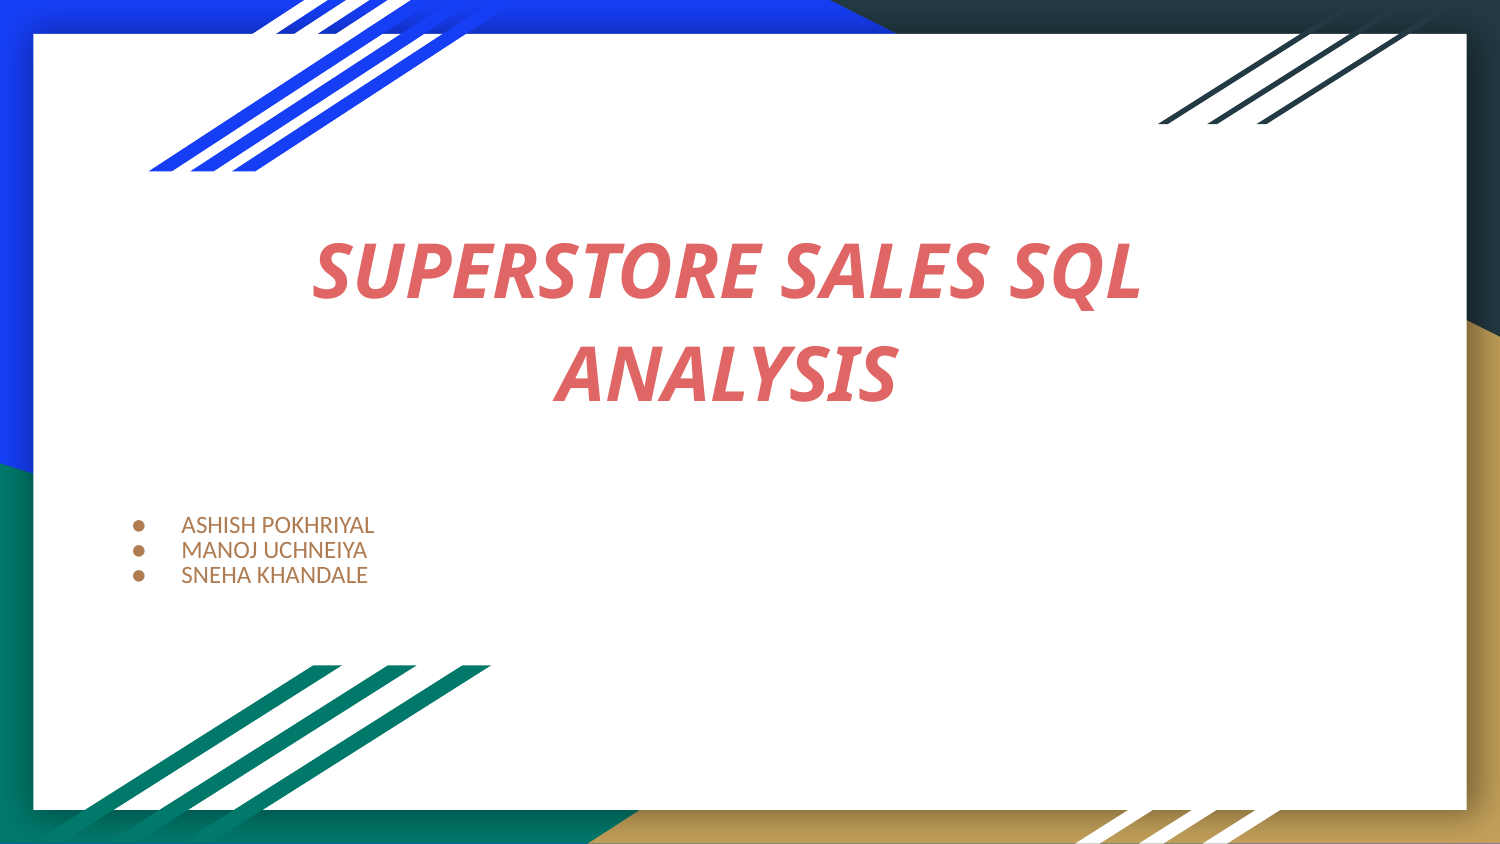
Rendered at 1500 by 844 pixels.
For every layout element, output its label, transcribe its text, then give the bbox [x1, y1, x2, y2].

subtitle ASHISH POKHRIYAL MANOJ UCHNEIYA SNEHA KHANDALE [91, 499, 1490, 757]
title SUPERSTORE SALES SQL ANALYSIS [288, 201, 1169, 440]
